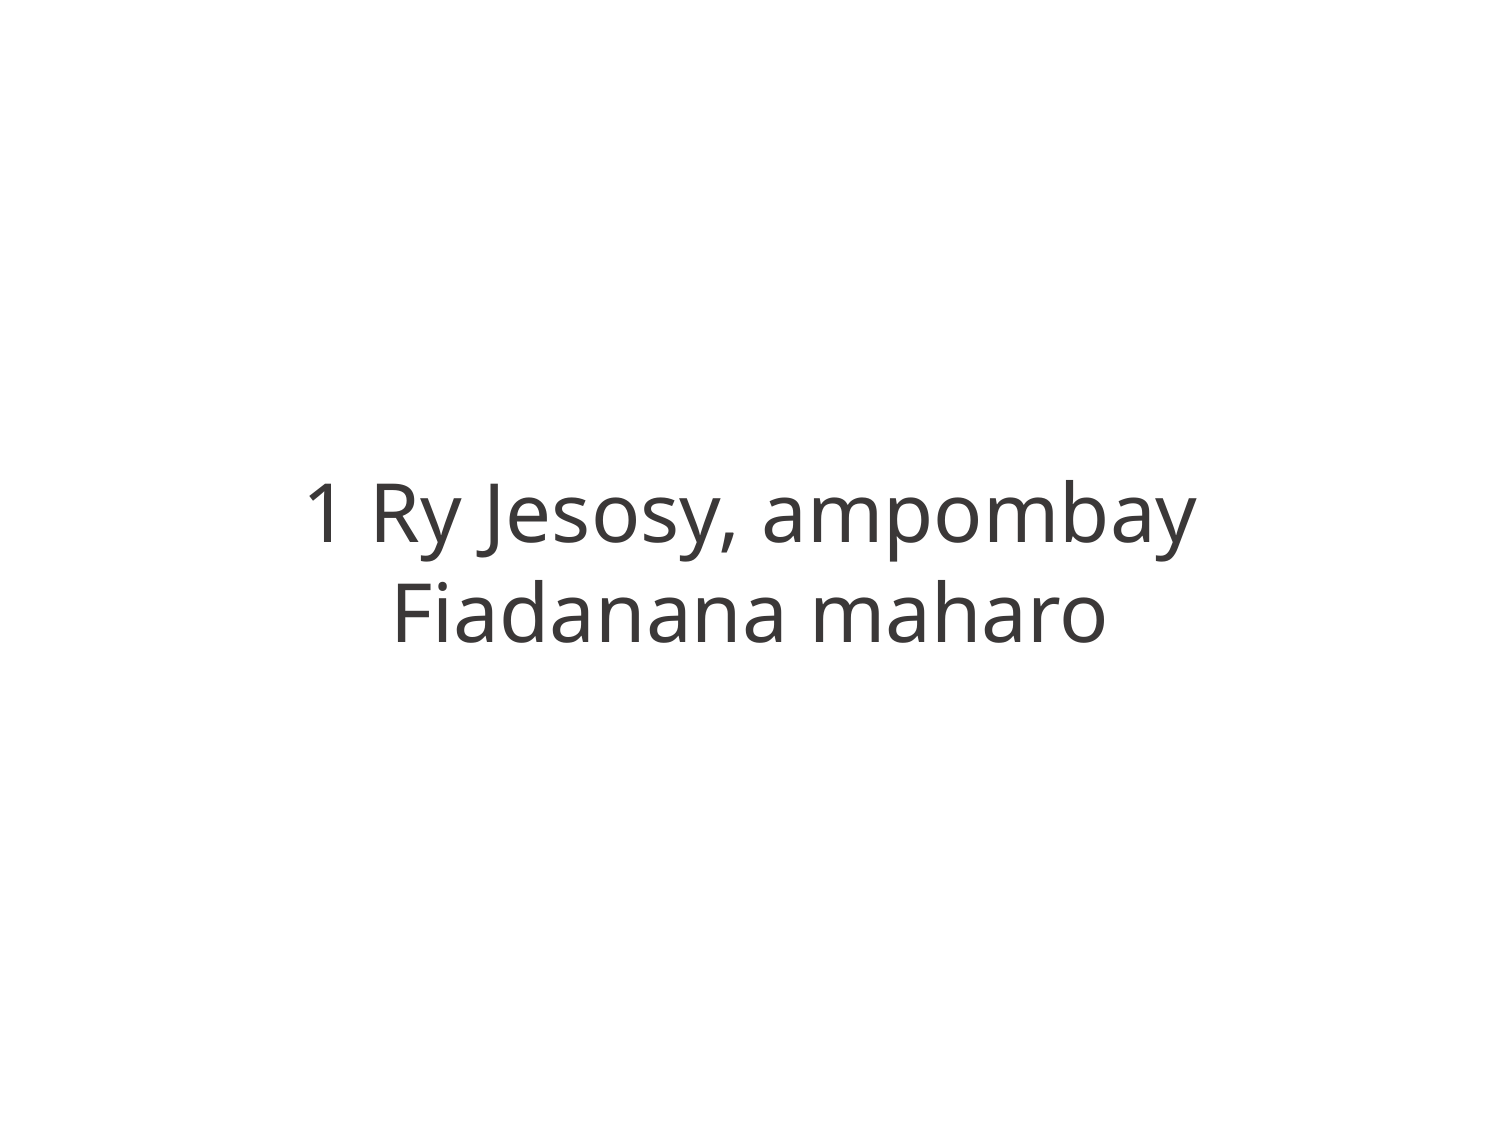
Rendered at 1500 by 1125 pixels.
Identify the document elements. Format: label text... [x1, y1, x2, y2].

title 1 Ry Jesosy, ampombay Fiadanana maharo [103, 453, 1397, 672]
